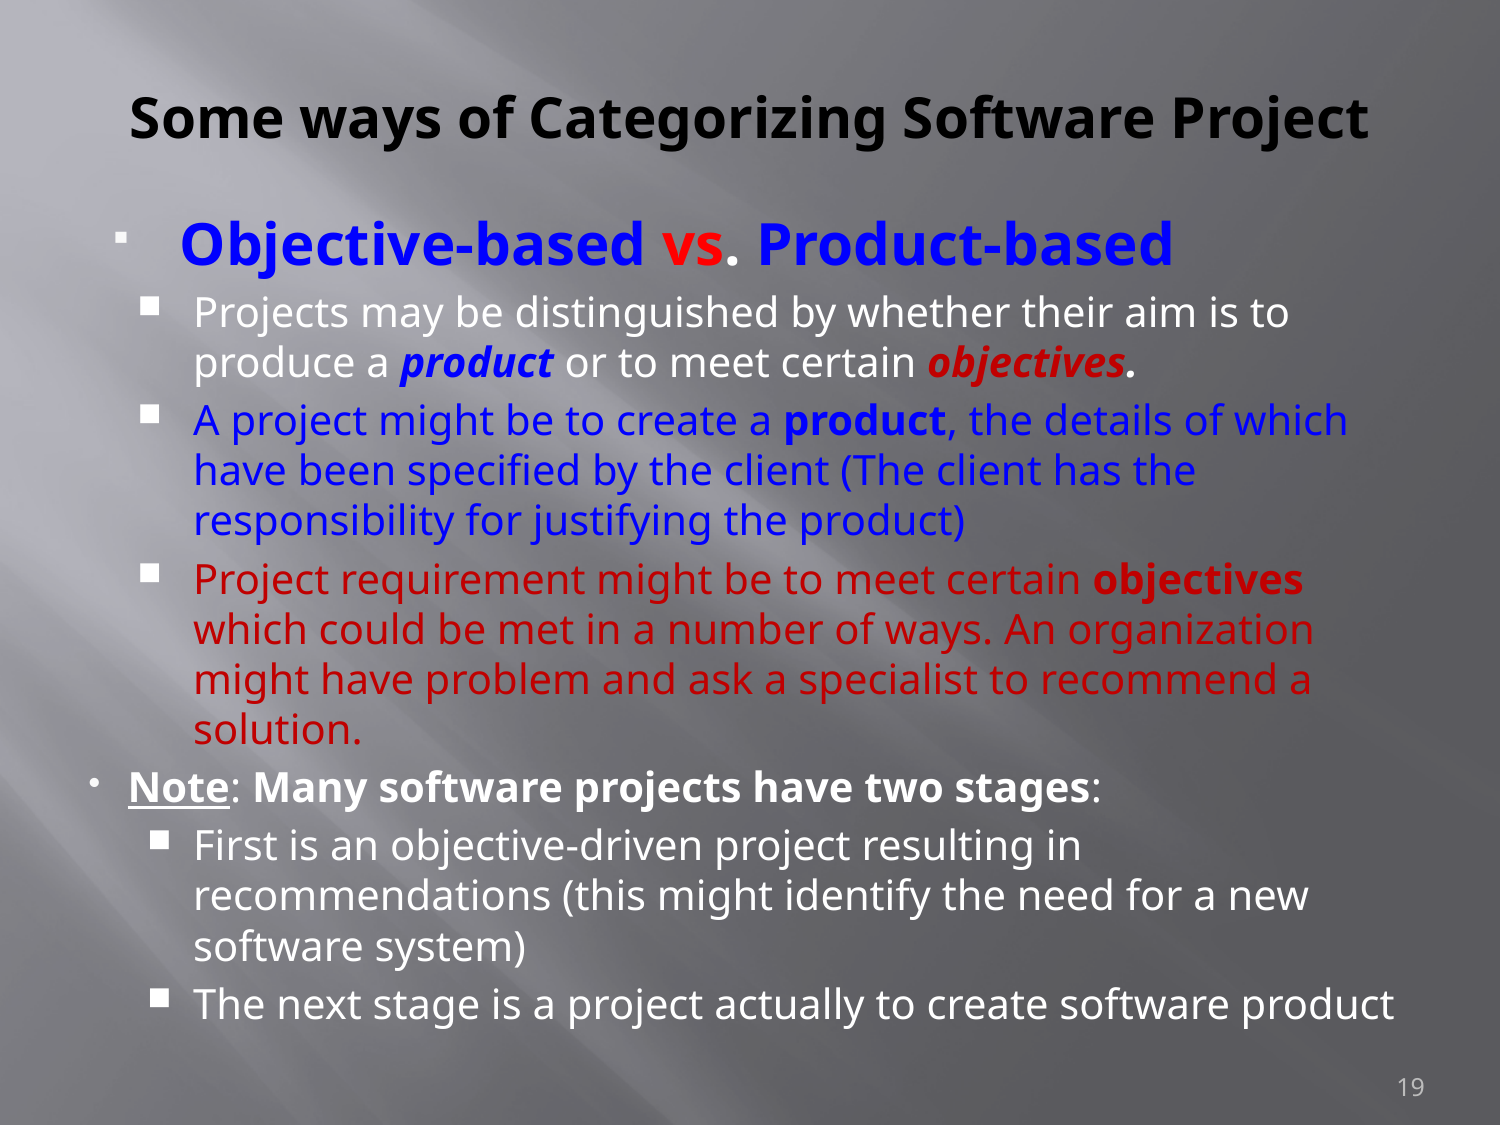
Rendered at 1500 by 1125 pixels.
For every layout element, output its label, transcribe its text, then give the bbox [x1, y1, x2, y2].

slide_number 19 [1299, 1052, 1425, 1113]
list Objective-based vs. Product-based Projects may be distinguished by whether their aim is to produce a product or to meet certain objectives. A project might be to create a product, the details of which have been specified by the client (The client has the responsibility for justifying the product) Project requirement might be to meet certain objectives which could be met in a number of ways. An organization might have problem and ask a specialist to recommend a solution. Note: Many software projects have two stages: First is an objective-driven project resulting in recommendations (this might identify the need for a new software system) The next stage is a project actually to create software product [75, 200, 1425, 1005]
title Some ways of Categorizing Software Project [75, 45, 1425, 188]
